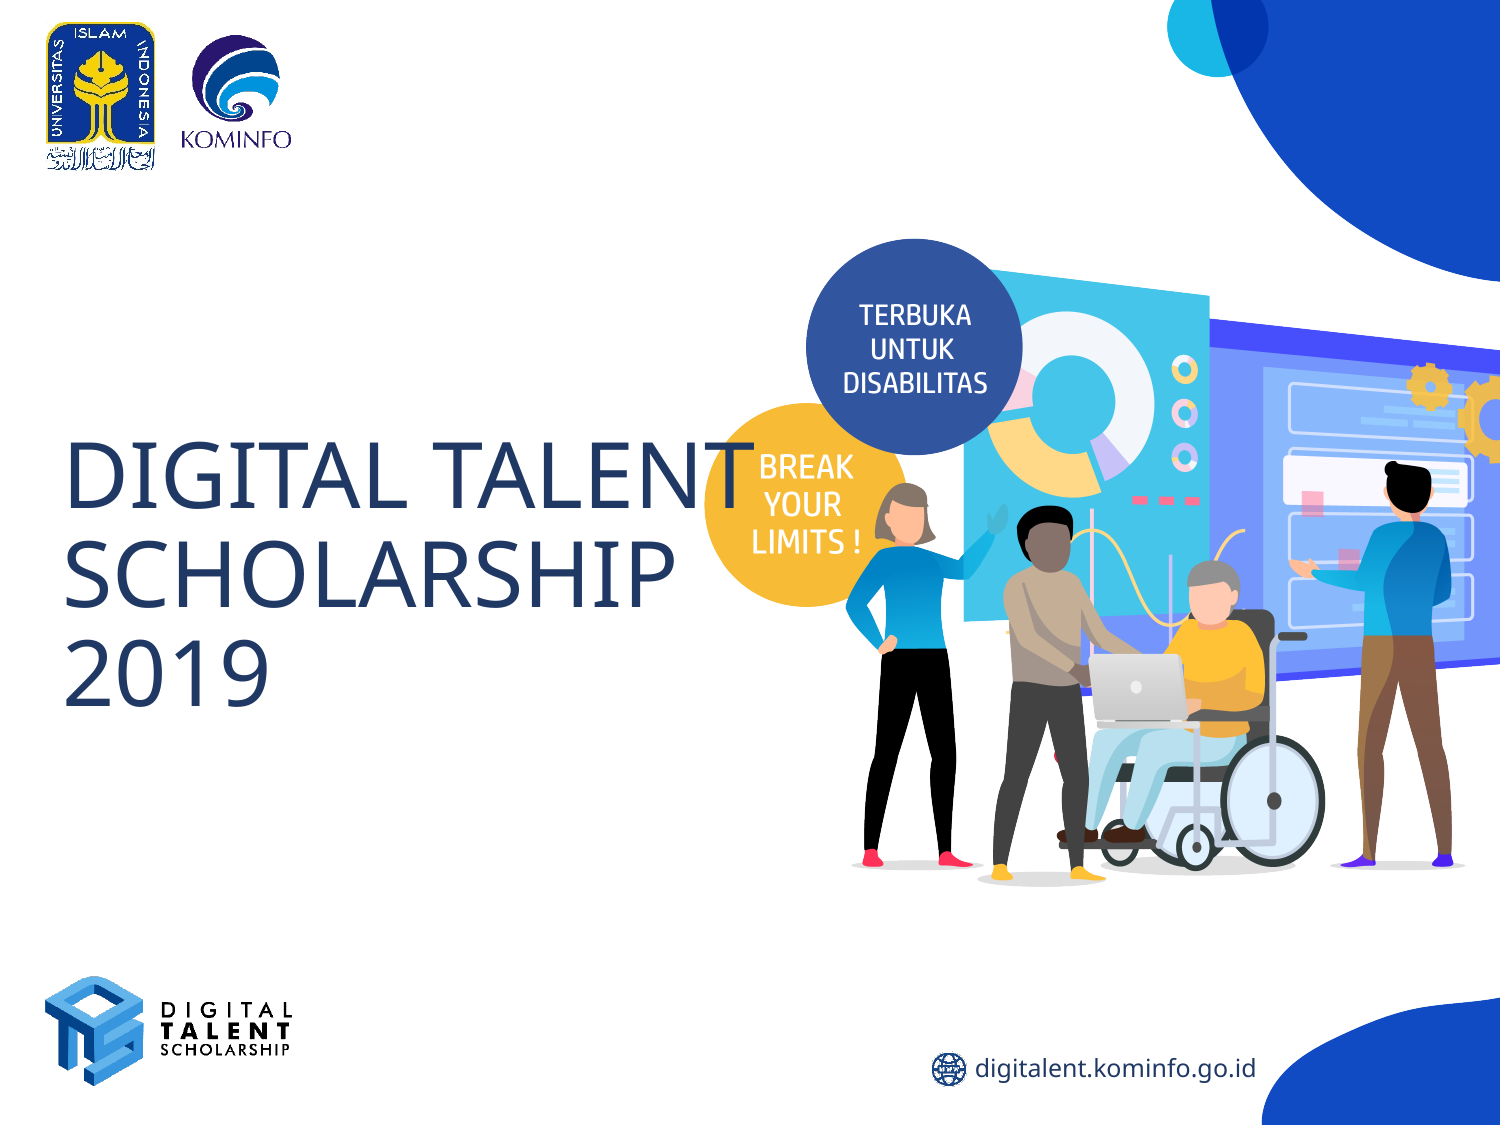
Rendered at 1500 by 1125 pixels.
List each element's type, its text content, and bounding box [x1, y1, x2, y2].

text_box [930, 1037, 1288, 1101]
picture [25, 969, 321, 1087]
text_box DIGITAL TALENT SCHOLARSHIP 2019 [47, 361, 664, 794]
picture [46, 22, 157, 171]
picture [669, 0, 1500, 1125]
picture [182, 35, 291, 149]
